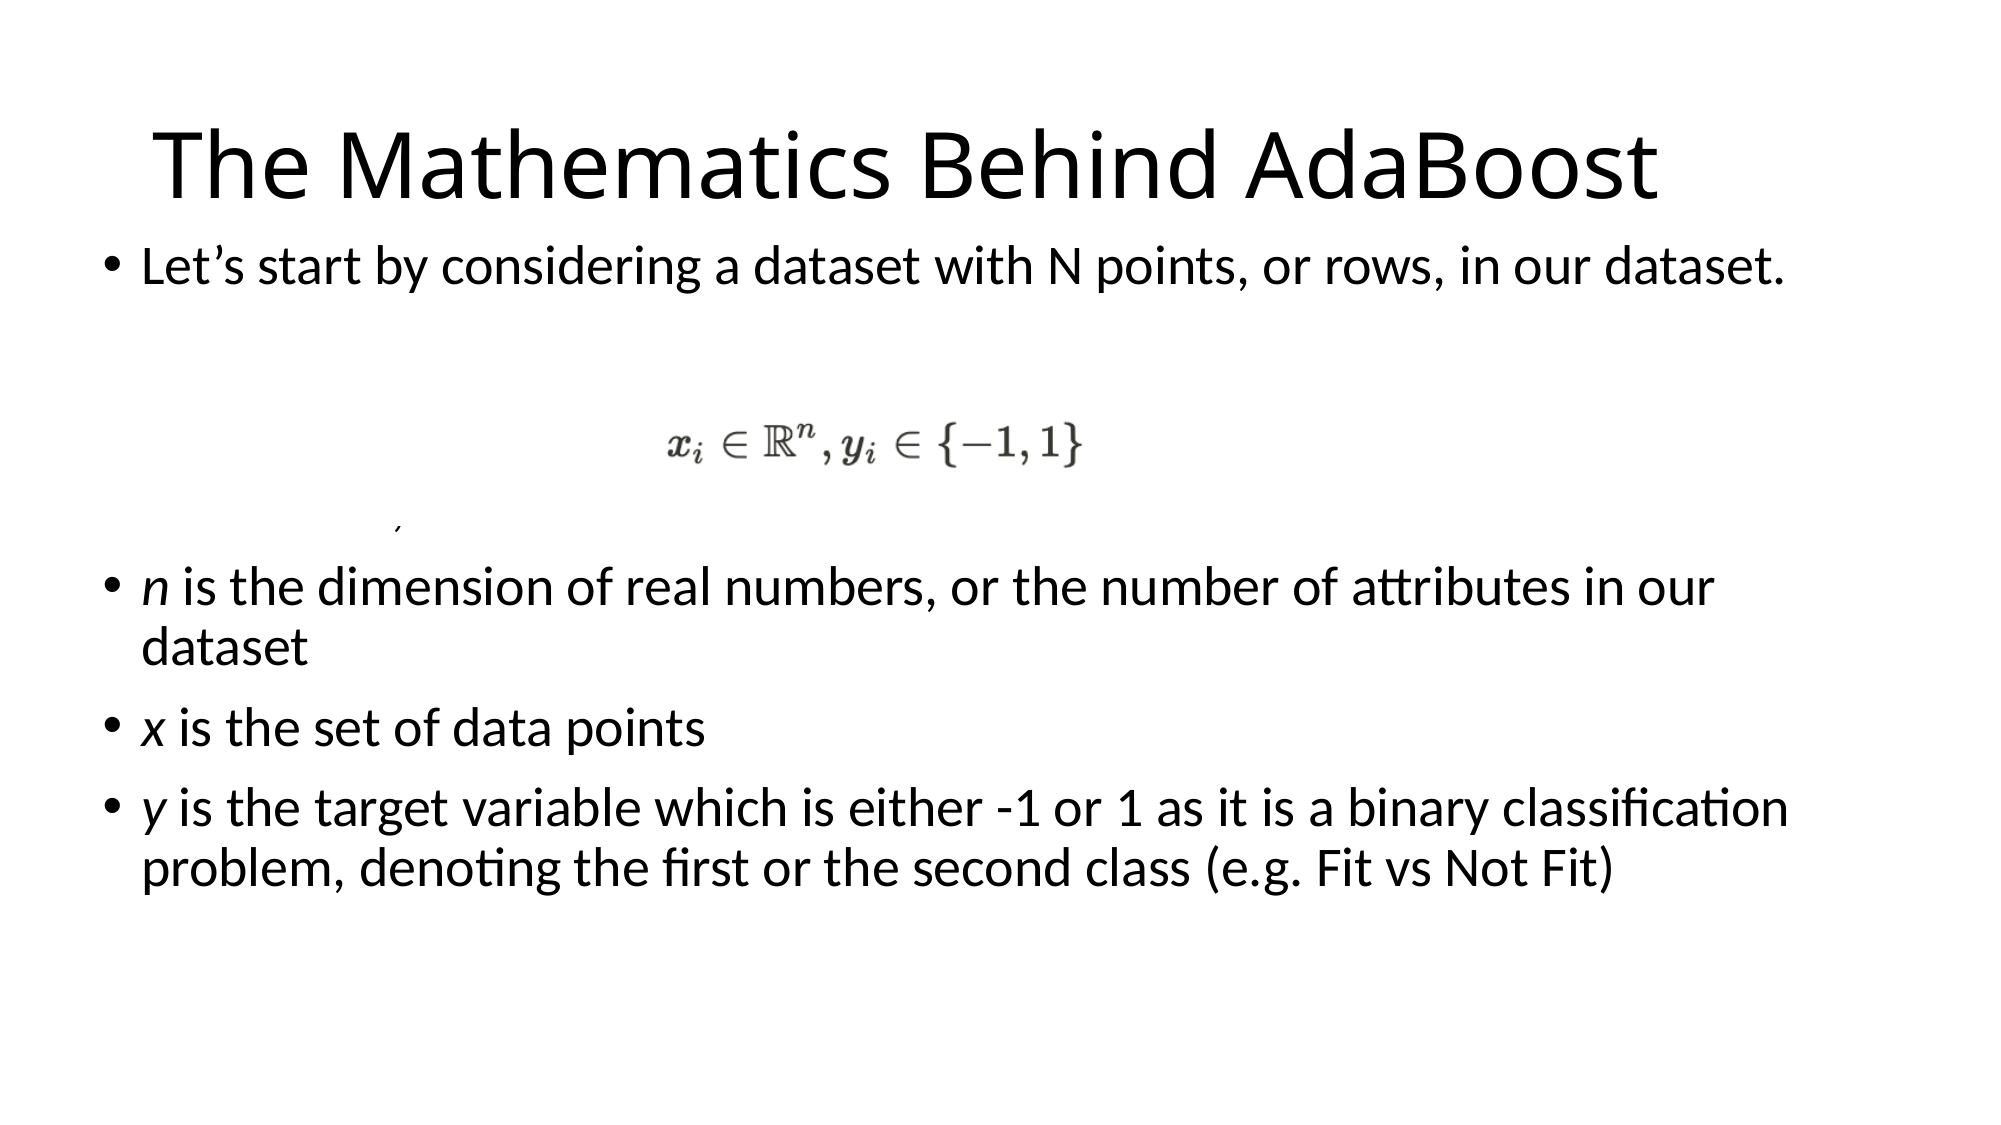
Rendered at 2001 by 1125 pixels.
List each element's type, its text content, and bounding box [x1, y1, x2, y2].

picture [87, 366, 1733, 526]
title The Mathematics Behind AdaBoost [137, 59, 1863, 278]
list Let’s start by considering a dataset with N points, or rows, in our dataset. In this case, n is the dimension of real numbers, or the number of attributes in our dataset x is the set of data points y is the target variable which is either -1 or 1 as it is a binary classification problem, denoting the first or the second class (e.g. Fit vs Not Fit) [87, 228, 1813, 943]
